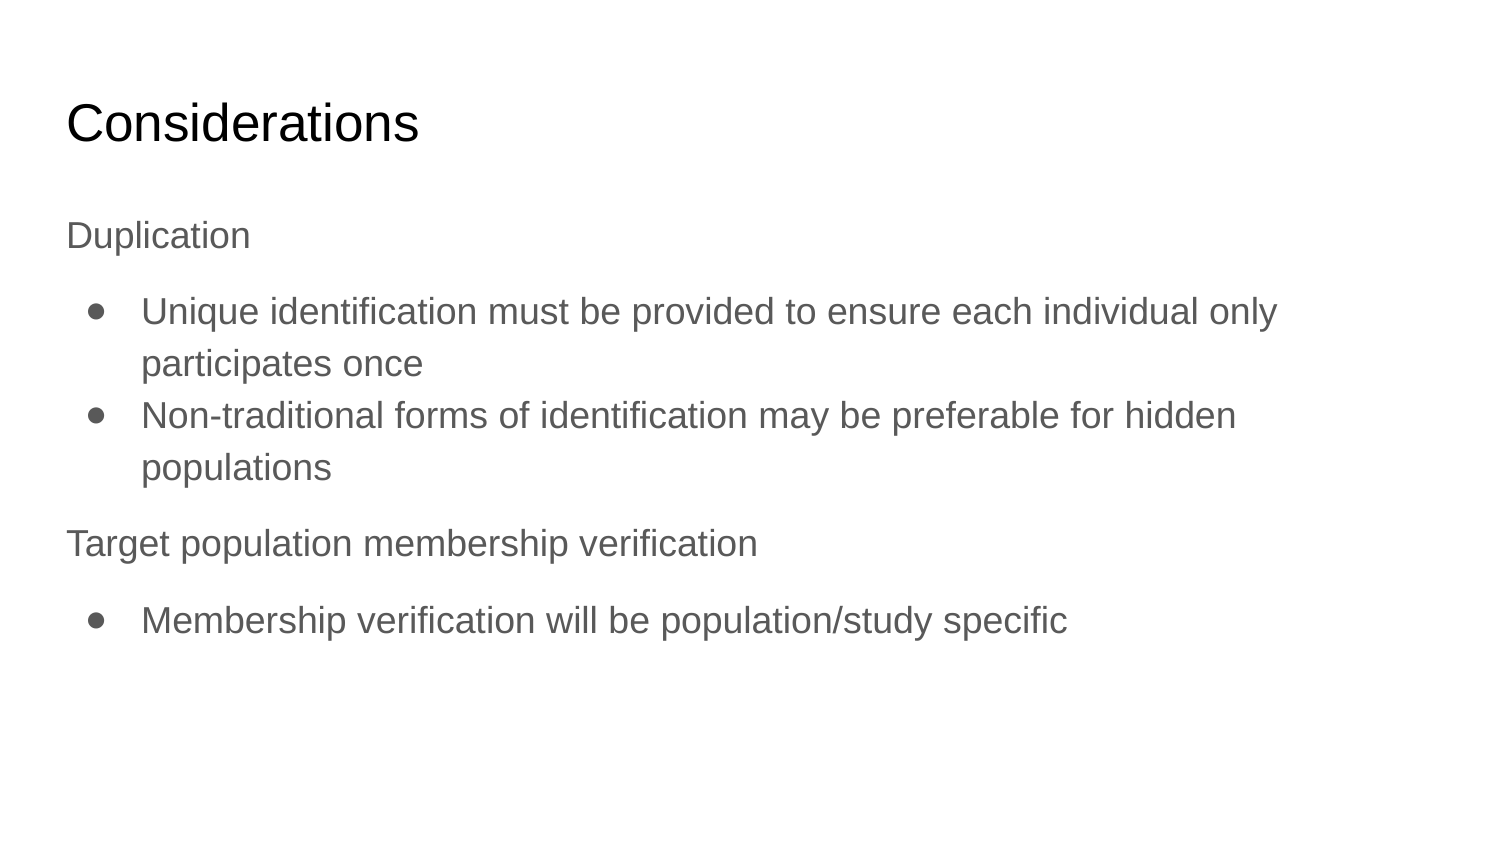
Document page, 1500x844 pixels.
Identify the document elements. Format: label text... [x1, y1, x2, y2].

title Considerations [51, 72, 1449, 167]
list Duplication Unique identification must be provided to ensure each individual only participates once Non-traditional forms of identification may be preferable for hidden populations Target population membership verification Membership verification will be population/study specific [51, 189, 1449, 750]
